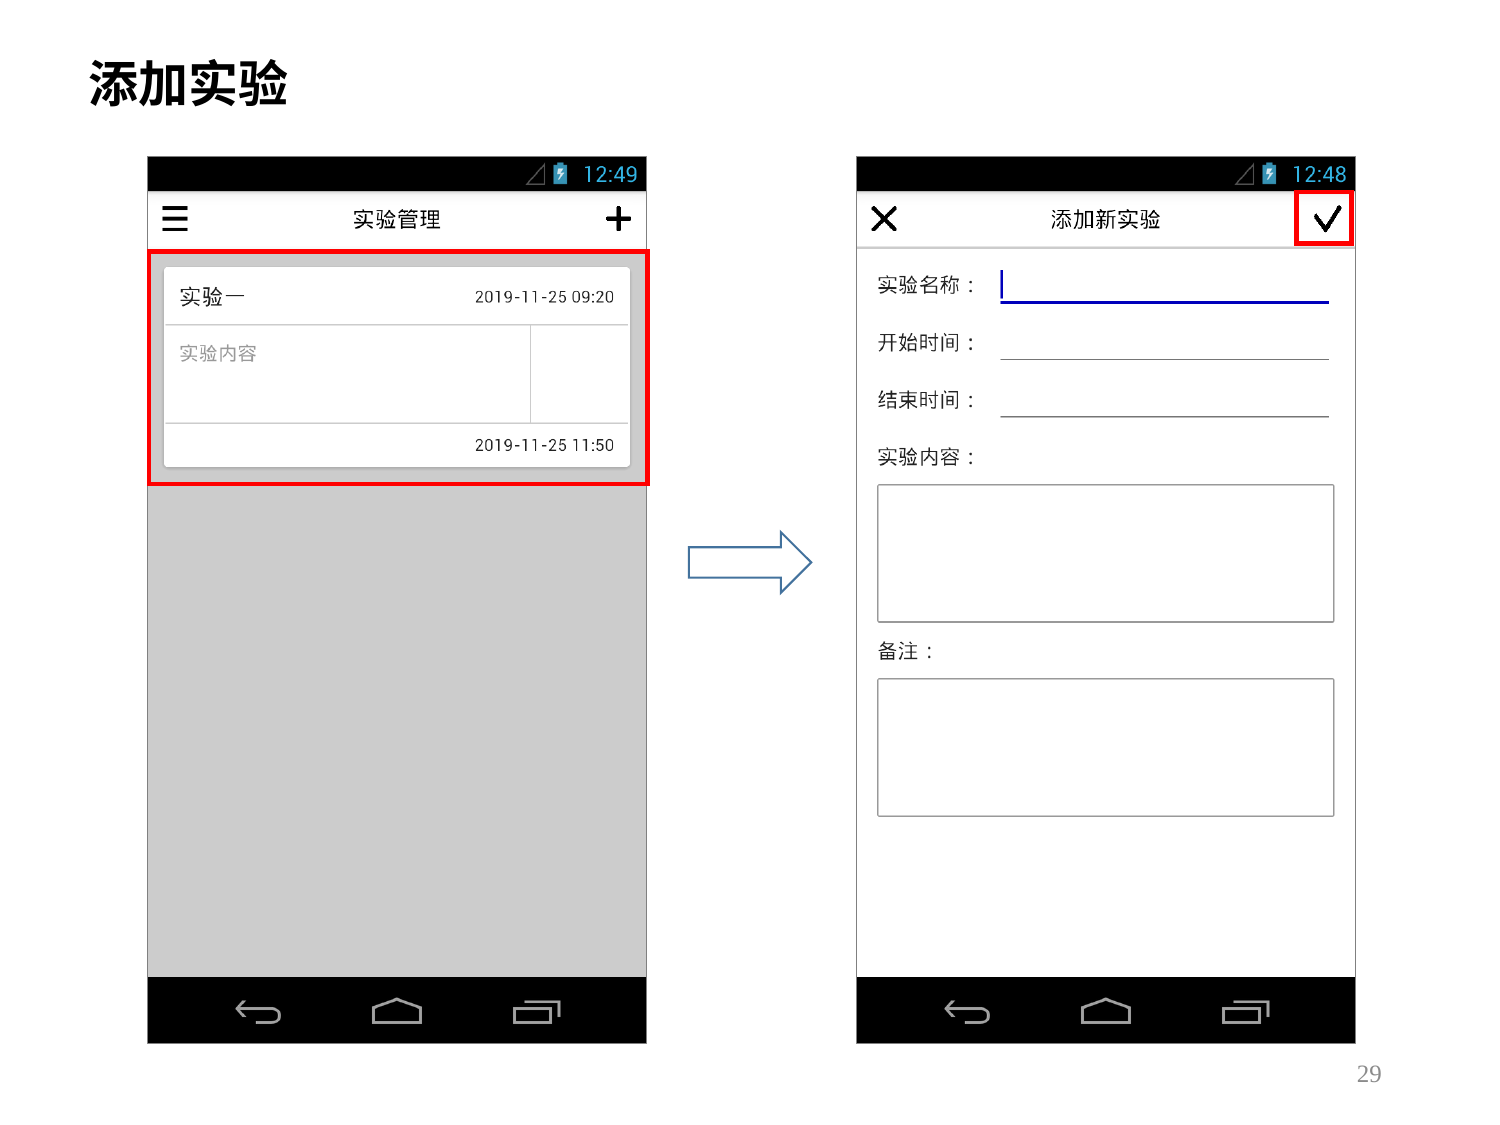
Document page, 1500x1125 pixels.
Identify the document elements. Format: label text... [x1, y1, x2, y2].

picture [856, 156, 1355, 1043]
title 添加实验 [88, 59, 292, 114]
slide_number 29 [1059, 1042, 1397, 1103]
text_box [687, 529, 813, 596]
picture [147, 156, 646, 1043]
